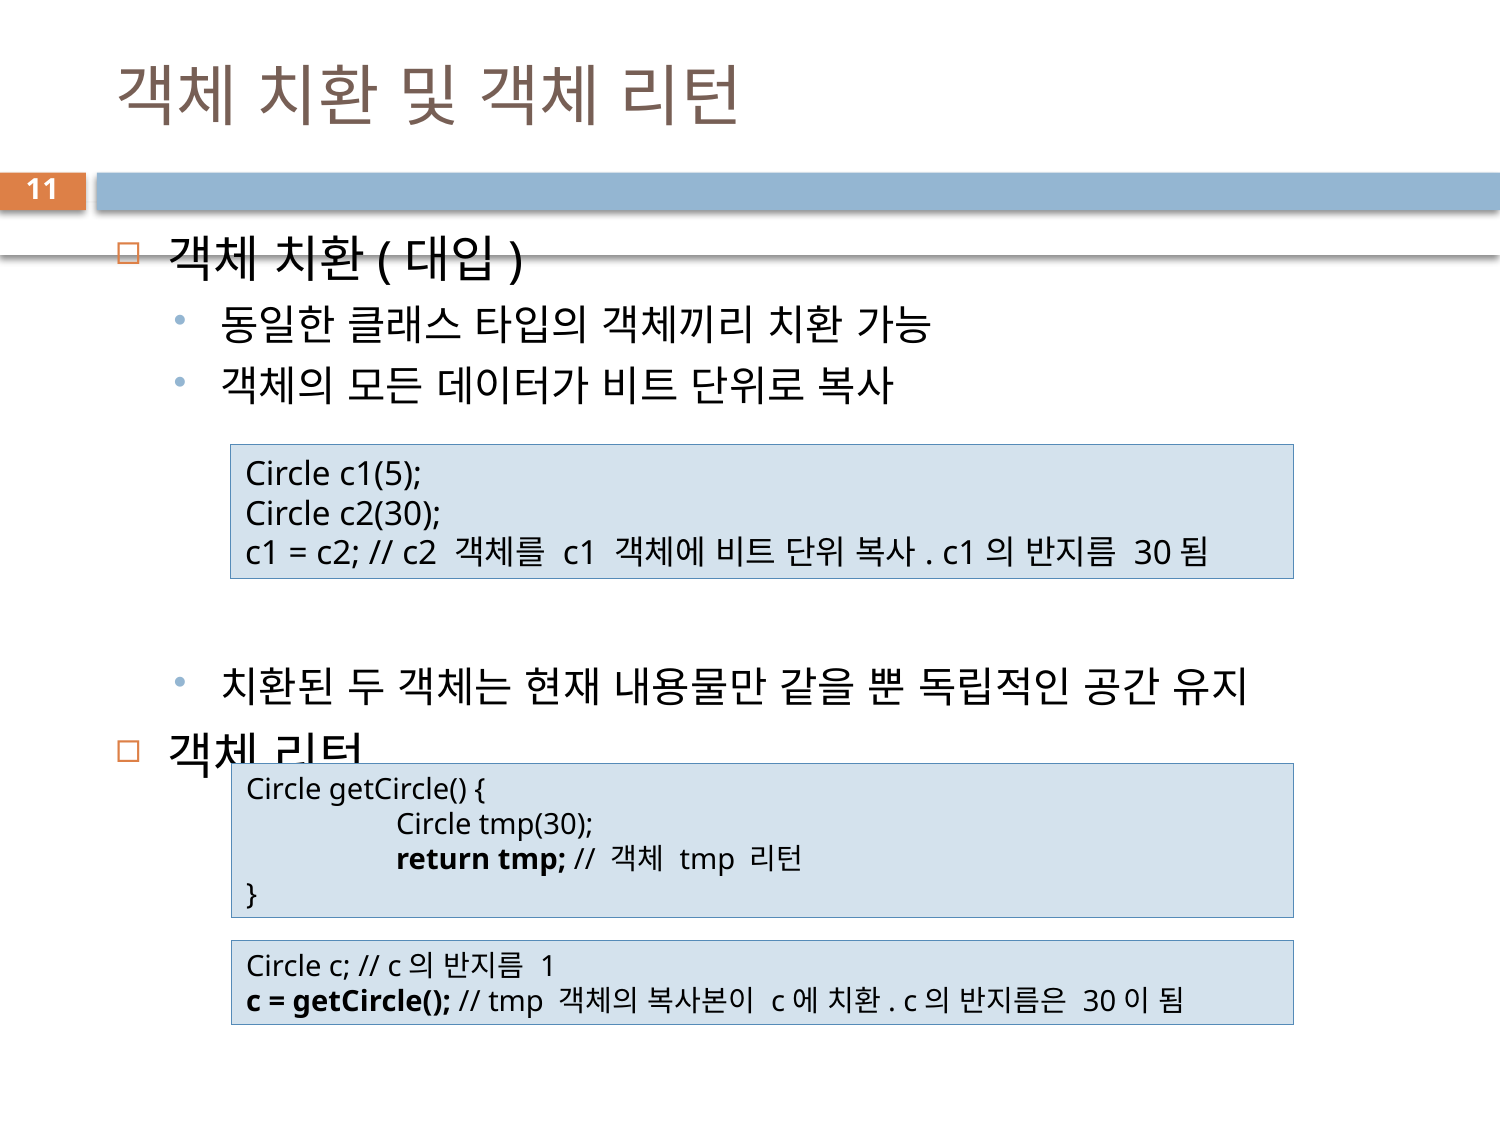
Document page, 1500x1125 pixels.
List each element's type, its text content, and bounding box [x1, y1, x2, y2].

title 객체 치환 및 객체 리턴 [100, 37, 1438, 149]
text_box Circle getCircle() { Circle tmp(30); return tmp; // 객체 tmp 리턴 } [231, 763, 1294, 918]
list 객체 치환(대입) 동일한 클래스 타입의 객체끼리 치환 가능 객체의 모든 데이터가 비트 단위로 복사 치환된 두 객체는 현재 내용물만 같을 뿐 독립적인 공간 유지 객체 리턴 [100, 219, 1438, 1047]
slide_number 11 [0, 170, 87, 211]
text_box Circle c; // c의 반지름 1 c = getCircle(); // tmp 객체의 복사본이 c에 치환. c의 반지름은 30이 됨 [231, 940, 1294, 1025]
text_box Circle c1(5); Circle c2(30); c1 = c2; // c2 객체를 c1 객체에 비트 단위 복사. c1의 반지름 30됨 [230, 444, 1294, 579]
